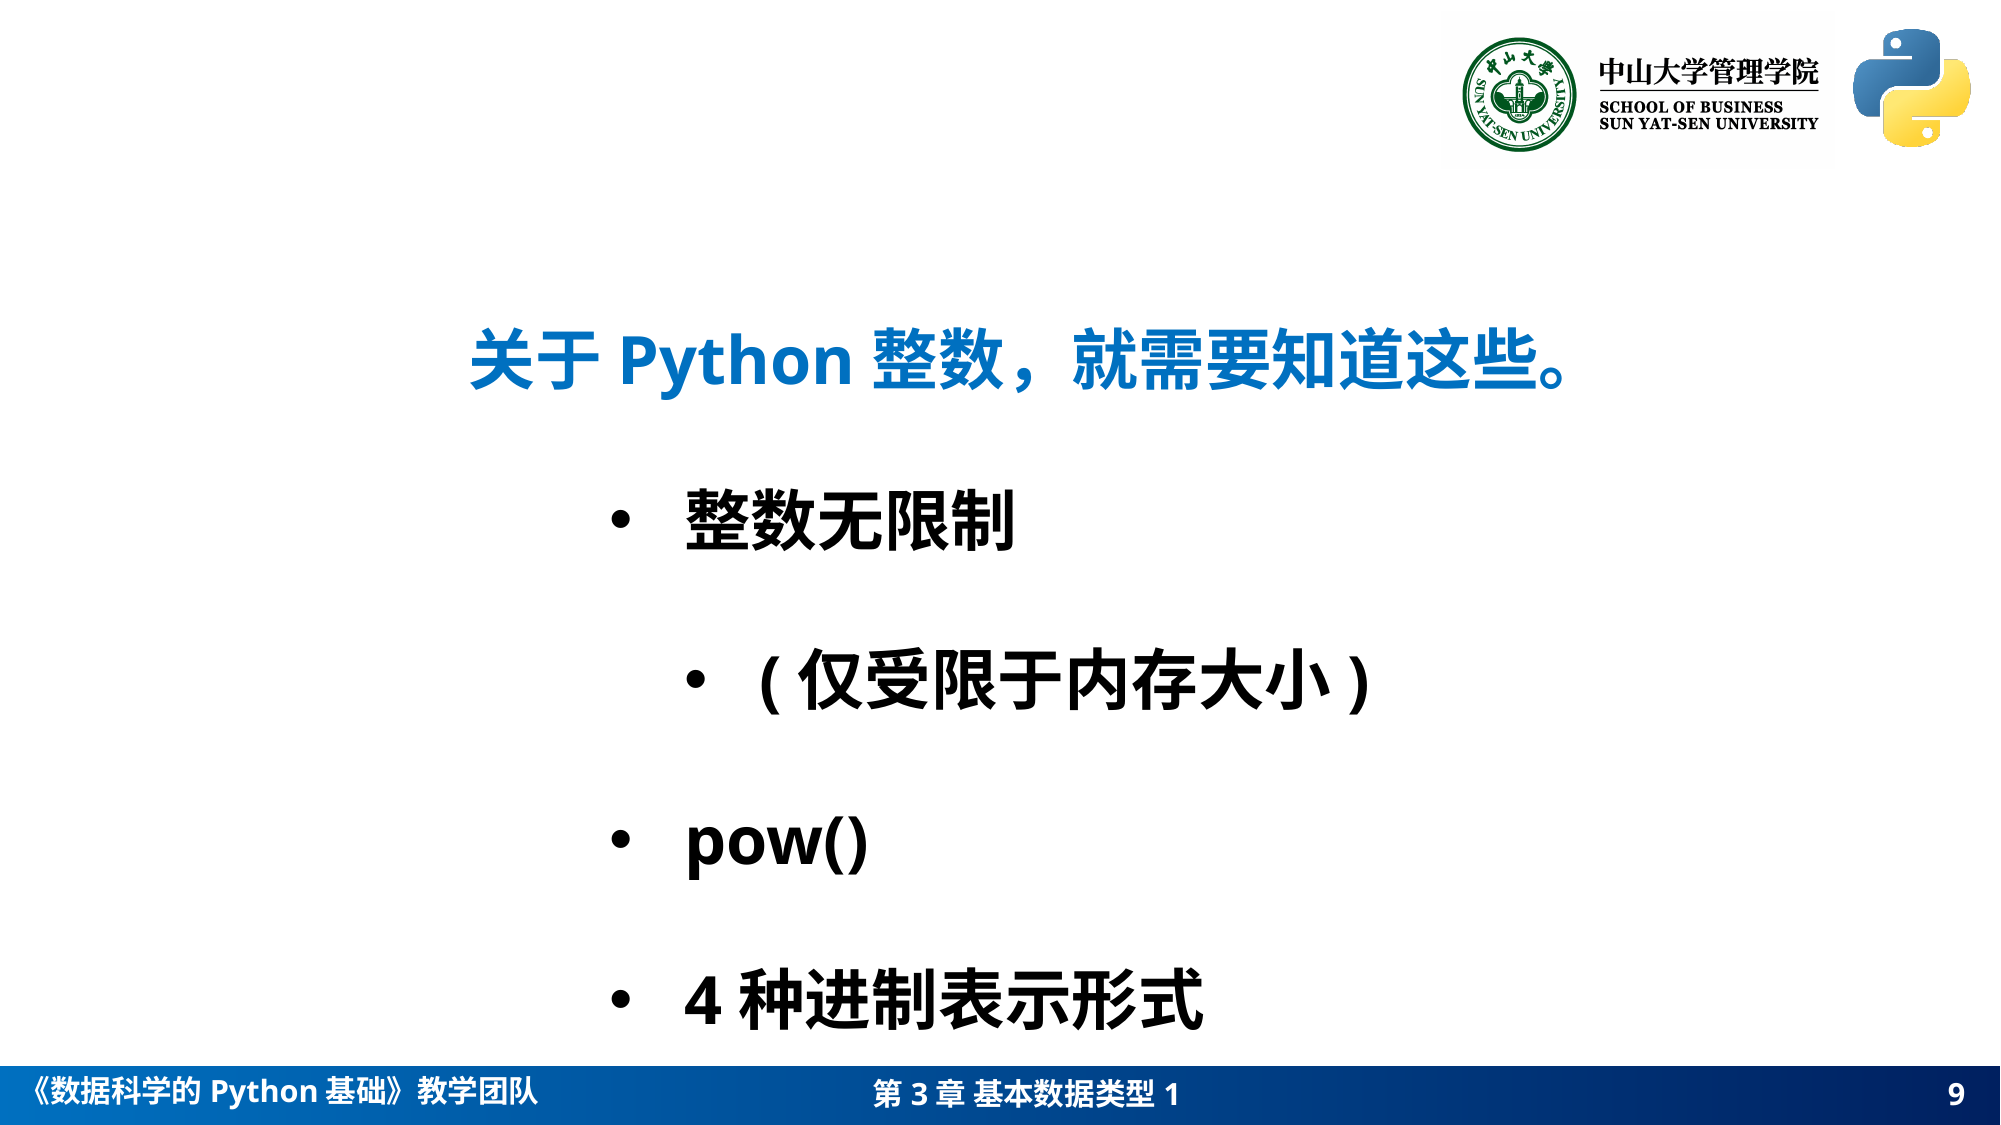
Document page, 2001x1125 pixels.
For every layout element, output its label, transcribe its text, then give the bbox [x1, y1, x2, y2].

text_box 关于Python整数，就需要知道这些。 整数无限制 (仅受限于内存大小) pow() 4种进制表示形式 [453, 230, 1960, 894]
picture [1852, 29, 1971, 147]
picture [1441, 11, 1835, 169]
